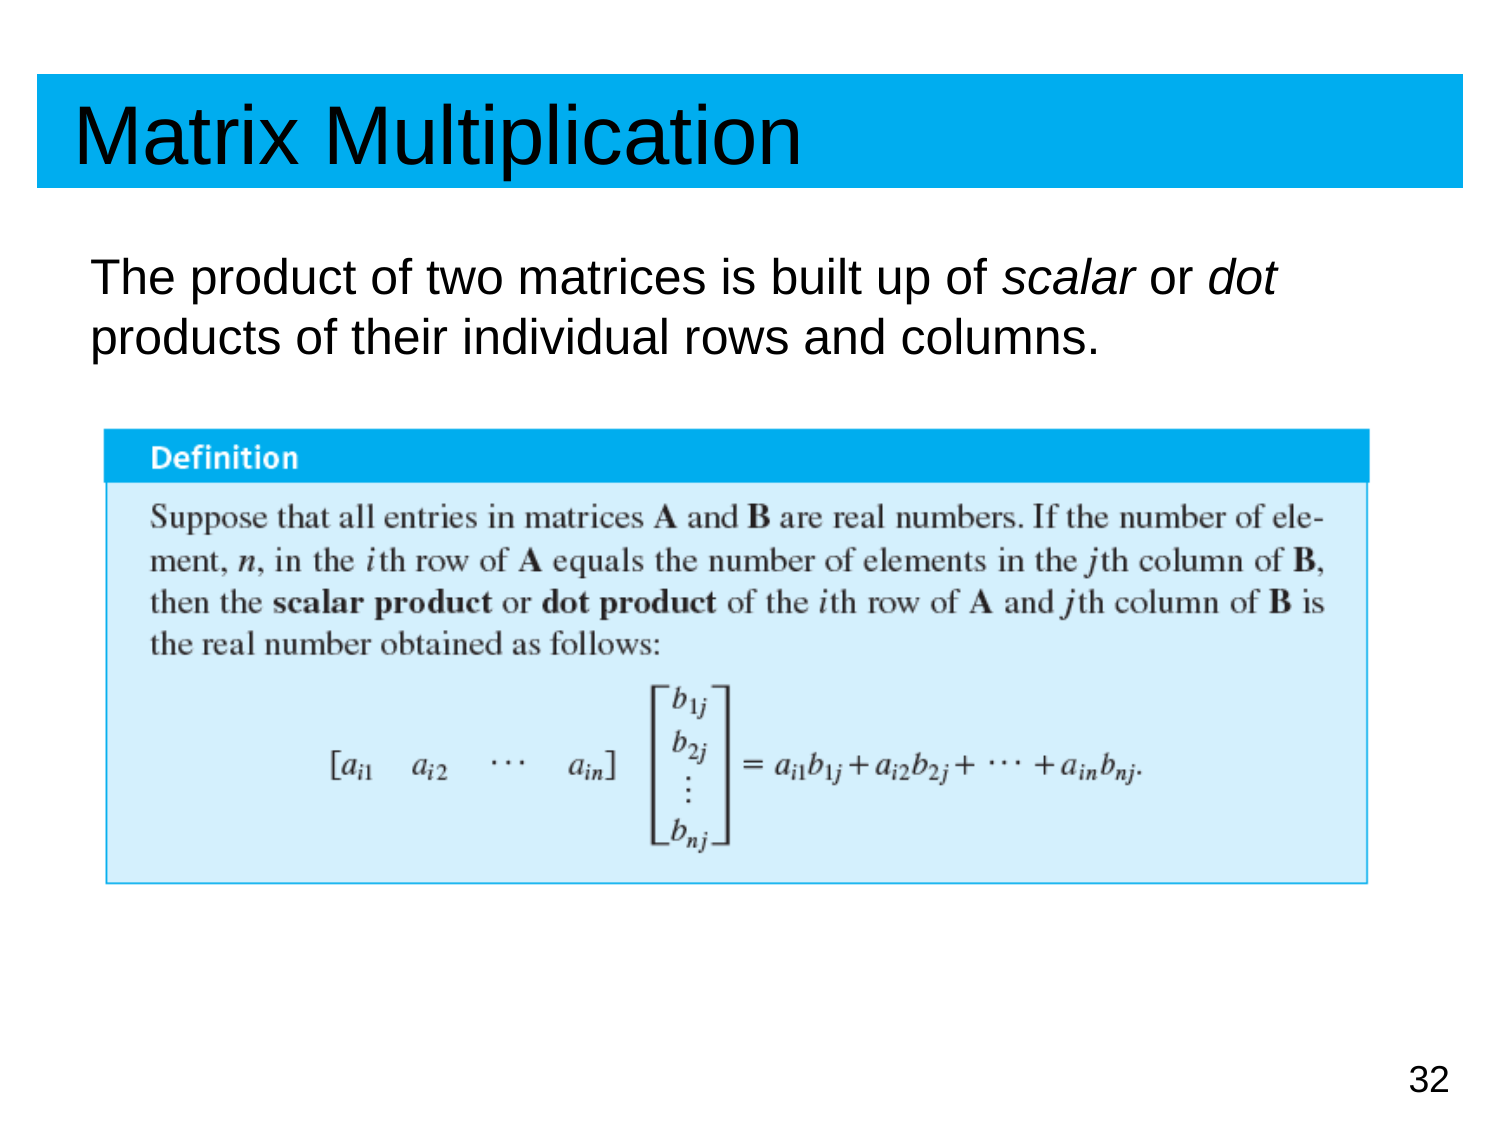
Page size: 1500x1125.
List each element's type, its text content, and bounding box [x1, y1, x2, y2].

title Matrix Multiplication [58, 37, 1408, 225]
picture [99, 424, 1377, 888]
list The product of two matrices is built up of scalar or dot products of their individual rows and columns. [75, 237, 1463, 388]
